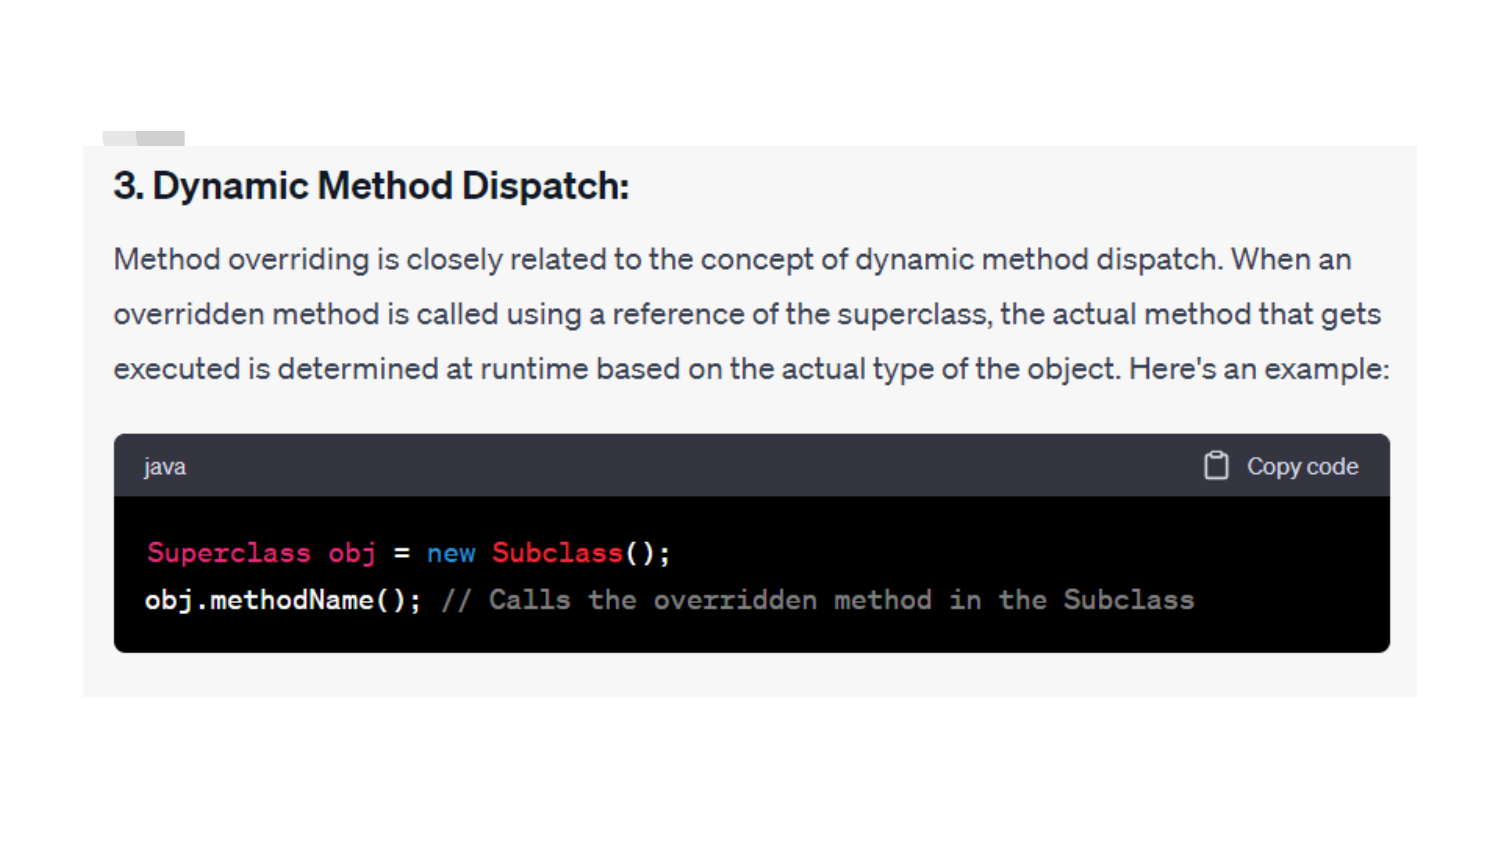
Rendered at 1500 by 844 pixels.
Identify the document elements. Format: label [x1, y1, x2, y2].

picture [83, 146, 1417, 698]
